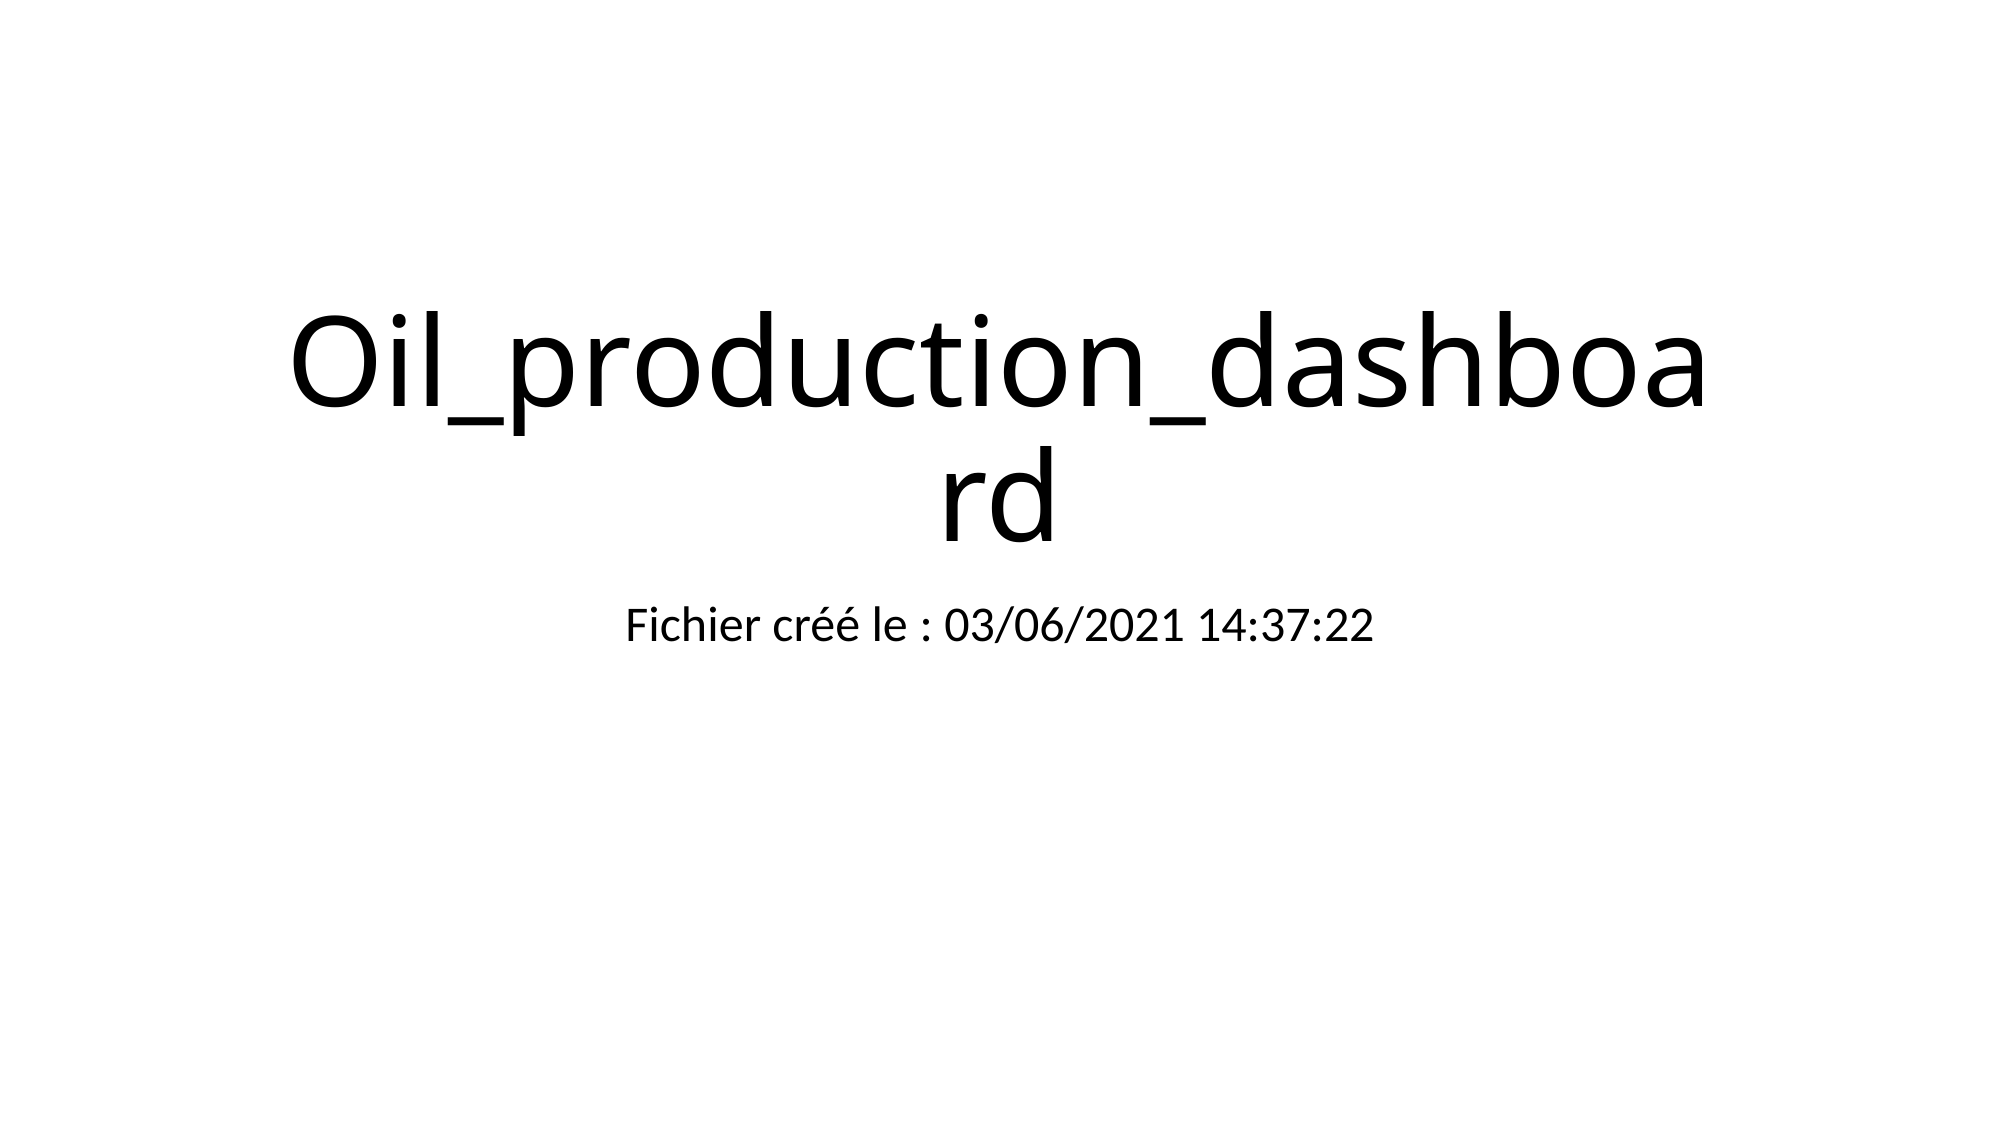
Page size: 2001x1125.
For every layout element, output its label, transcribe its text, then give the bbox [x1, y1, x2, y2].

title Oil_production_dashboard [249, 184, 1750, 576]
subtitle Fichier créé le : 03/06/2021 14:37:22 [249, 590, 1750, 863]
